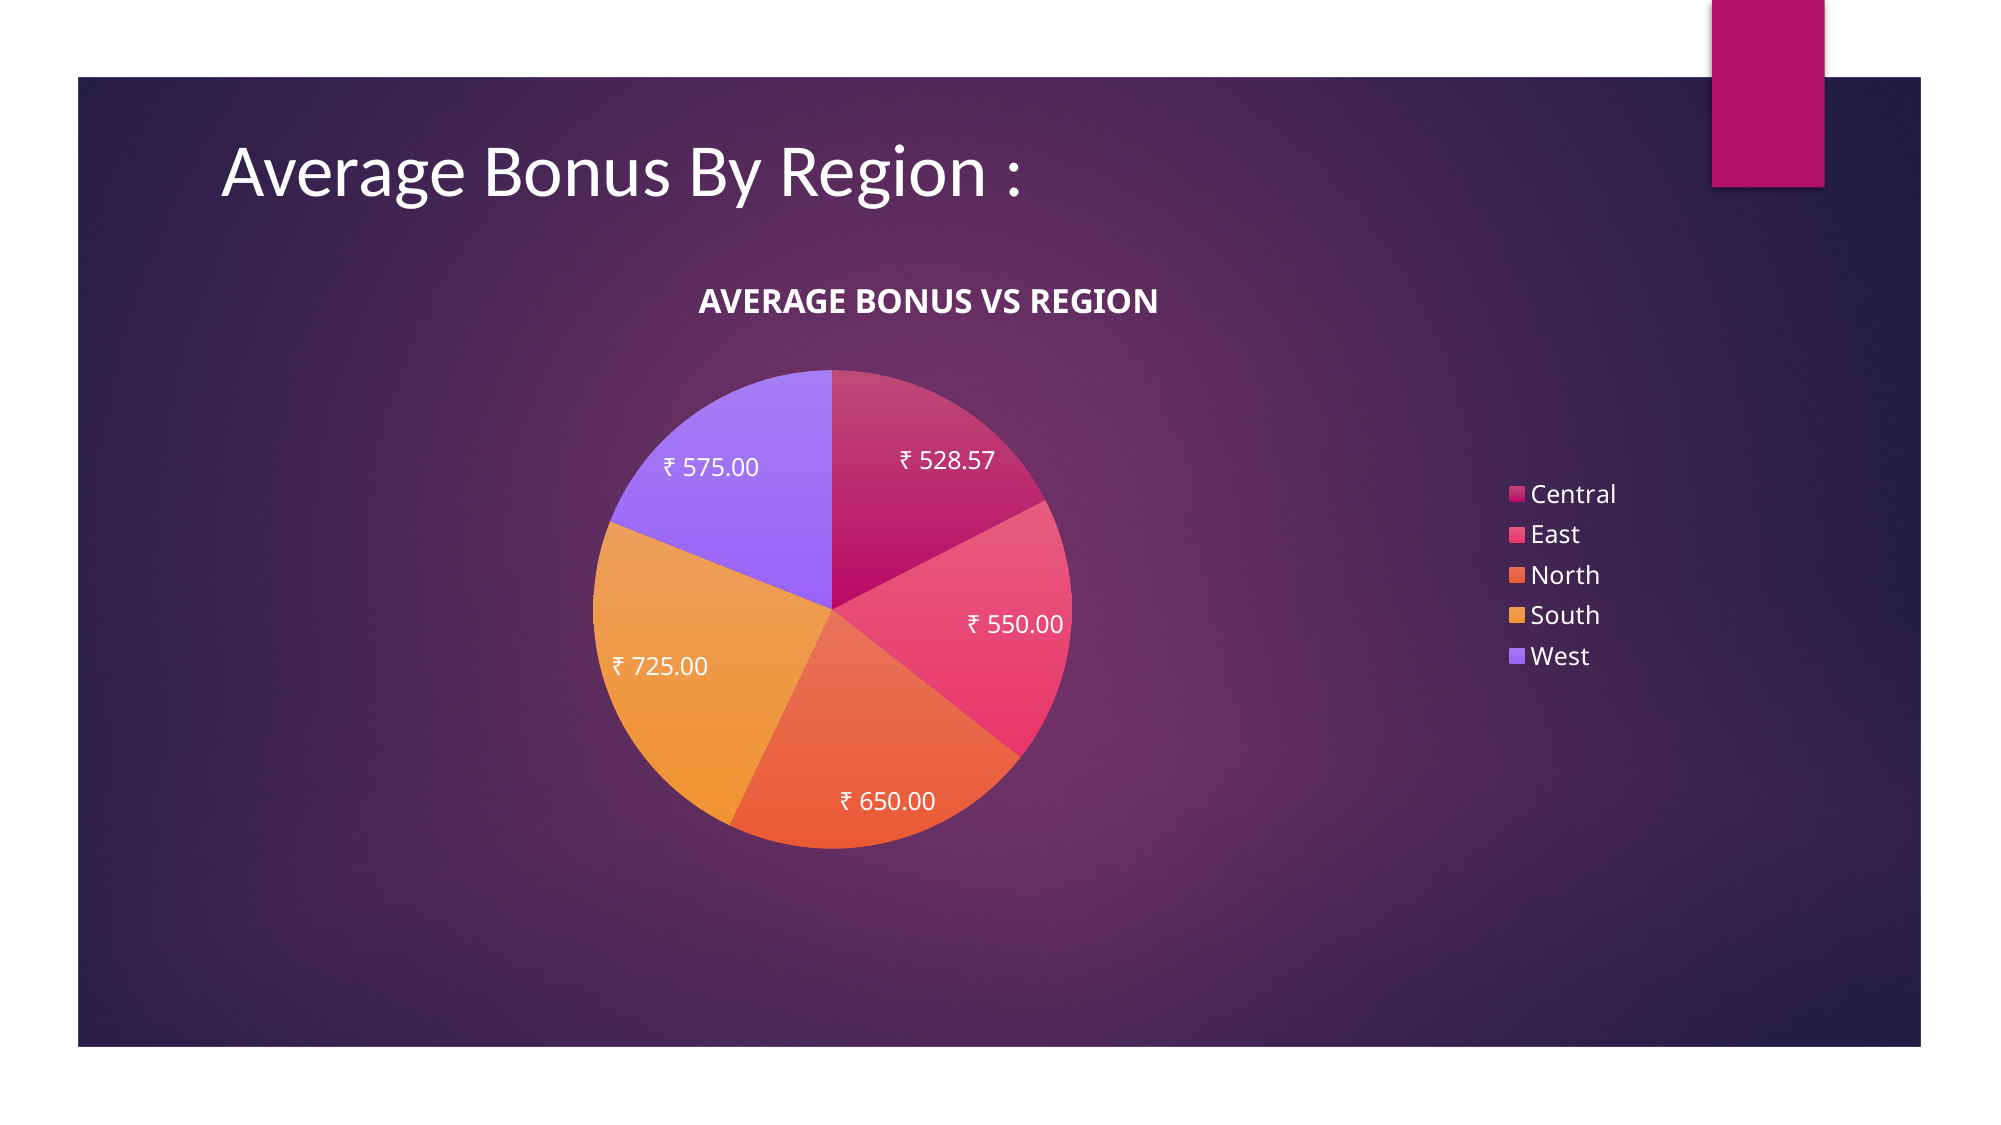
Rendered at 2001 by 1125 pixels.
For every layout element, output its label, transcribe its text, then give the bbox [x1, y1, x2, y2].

title Average Bonus By Region : [189, 116, 1638, 220]
chart [220, 248, 1638, 902]
